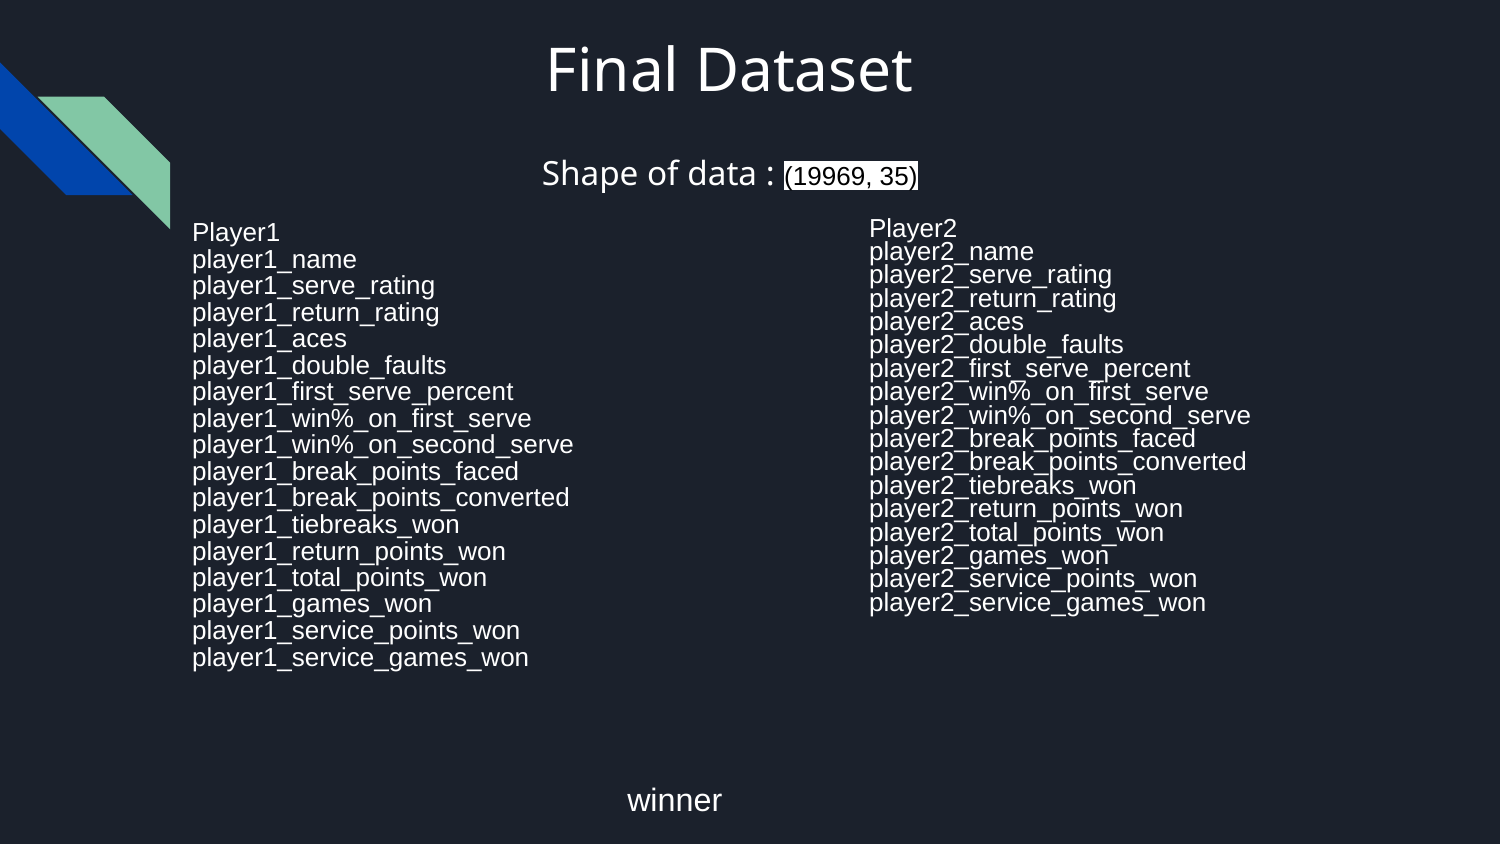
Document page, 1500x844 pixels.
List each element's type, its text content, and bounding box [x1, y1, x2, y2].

title Final Dataset [152, 15, 1308, 117]
text_box Shape of data : (19969, 35) [477, 136, 983, 242]
list Player1 player1_name player1_serve_rating player1_return_rating player1_aces player1_double_faults player1_first_serve_percent player1_win%_on_first_serve player1_win%_on_second_serve player1_break_points_faced player1_break_points_converted player1_tiebreaks_won player1_return_points_won player1_total_points_won player1_games_won player1_service_points_won player1_service_games_won [176, 205, 736, 711]
list Player2 player2_name player2_serve_rating player2_return_rating player2_aces player2_double_faults player2_first_serve_percent player2_win%_on_first_serve player2_win%_on_second_serve player2_break_points_faced player2_break_points_converted player2_tiebreaks_won player2_return_points_won player2_total_points_won player2_games_won player2_service_points_won player2_service_games_won [854, 203, 1413, 708]
text_box winner [540, 773, 967, 832]
